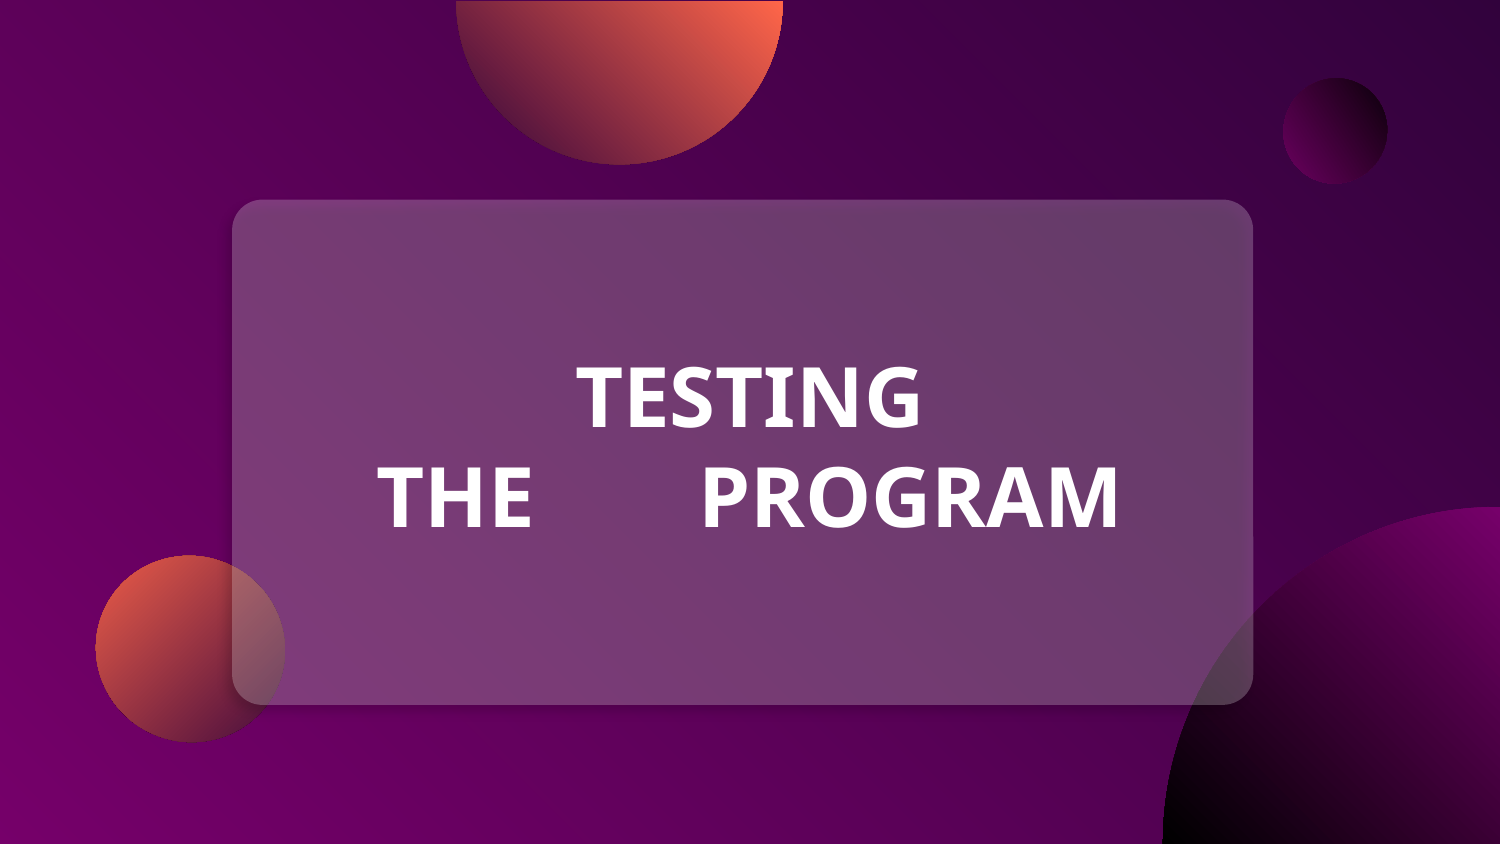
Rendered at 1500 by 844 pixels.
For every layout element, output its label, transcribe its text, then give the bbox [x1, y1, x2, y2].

title TESTING THE PROGRAM [285, 329, 1215, 562]
